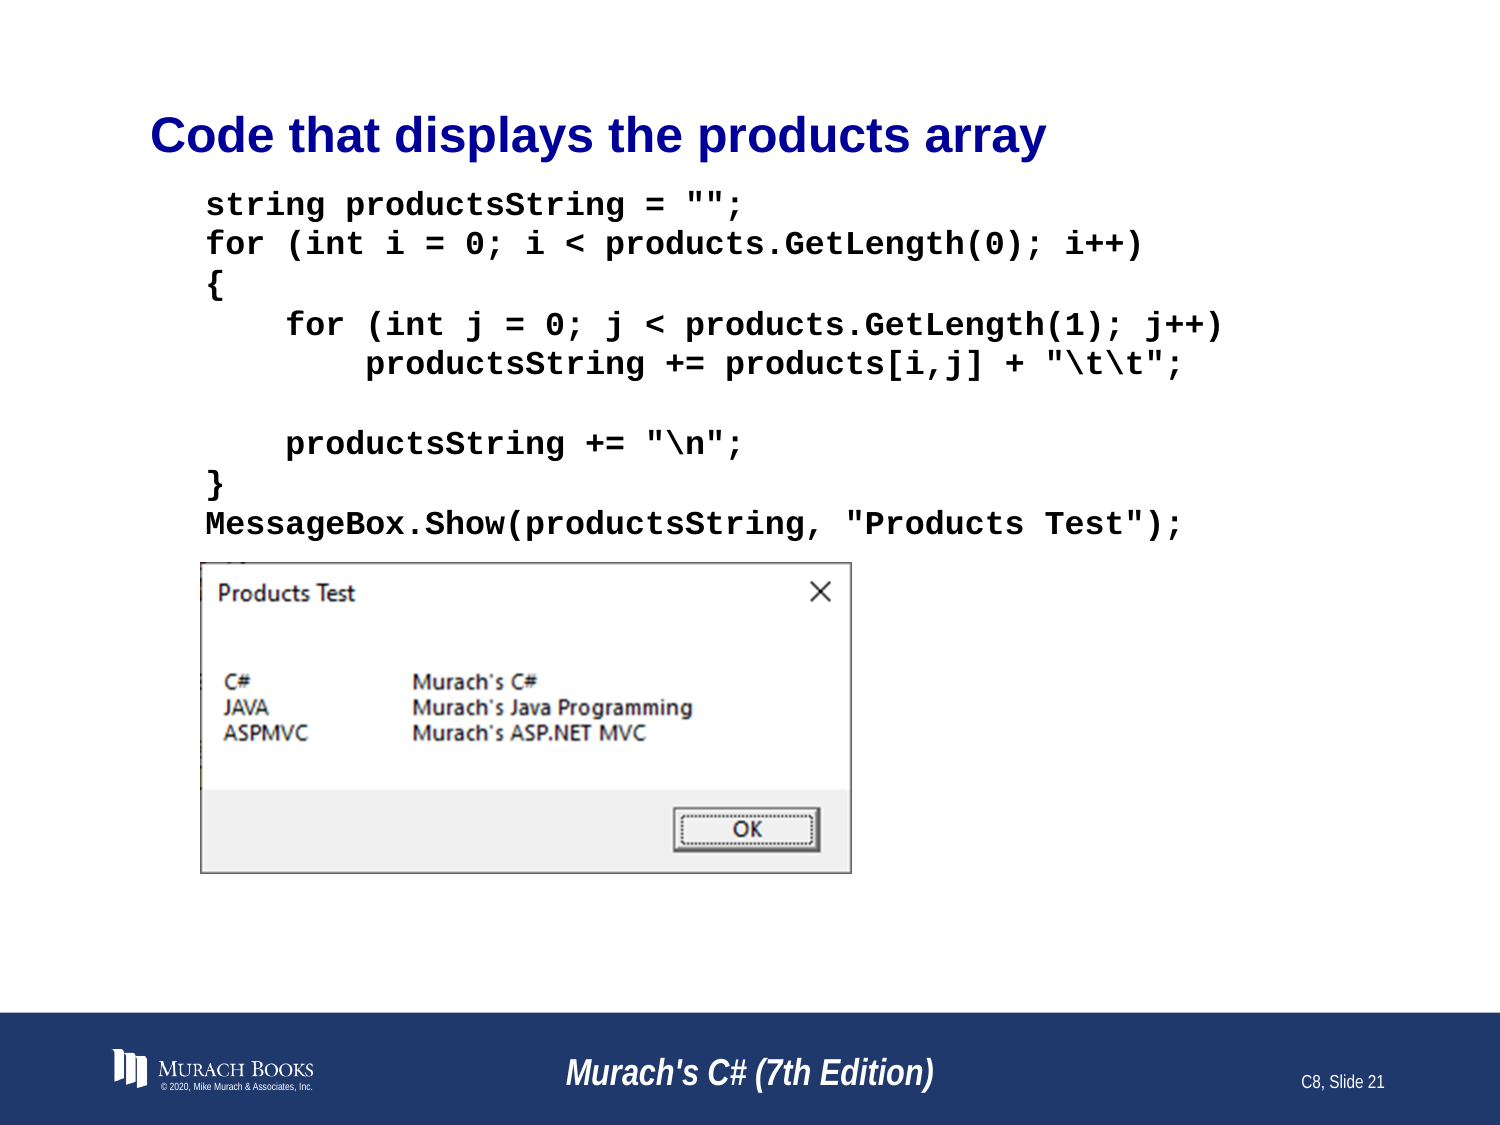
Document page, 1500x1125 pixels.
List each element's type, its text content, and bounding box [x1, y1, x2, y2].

slide_number Murach's C# (7th Edition) [463, 1025, 1050, 1100]
slide_number C8, Slide 21 [1087, 1025, 1400, 1100]
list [199, 562, 852, 874]
list string productsString = ""; for (int i = 0; i < products.GetLength(0); i++) { for (int j = 0; j < products.GetLength(1); j++) productsString += products[i,j] + "\t\t"; productsString += "\n"; } MessageBox.Show(productsString, "Products Test"); [133, 174, 1346, 538]
title Code that displays the products array [150, 102, 1350, 164]
footer © 2020, Mike Murach & Associates, Inc. [12, 1025, 463, 1100]
